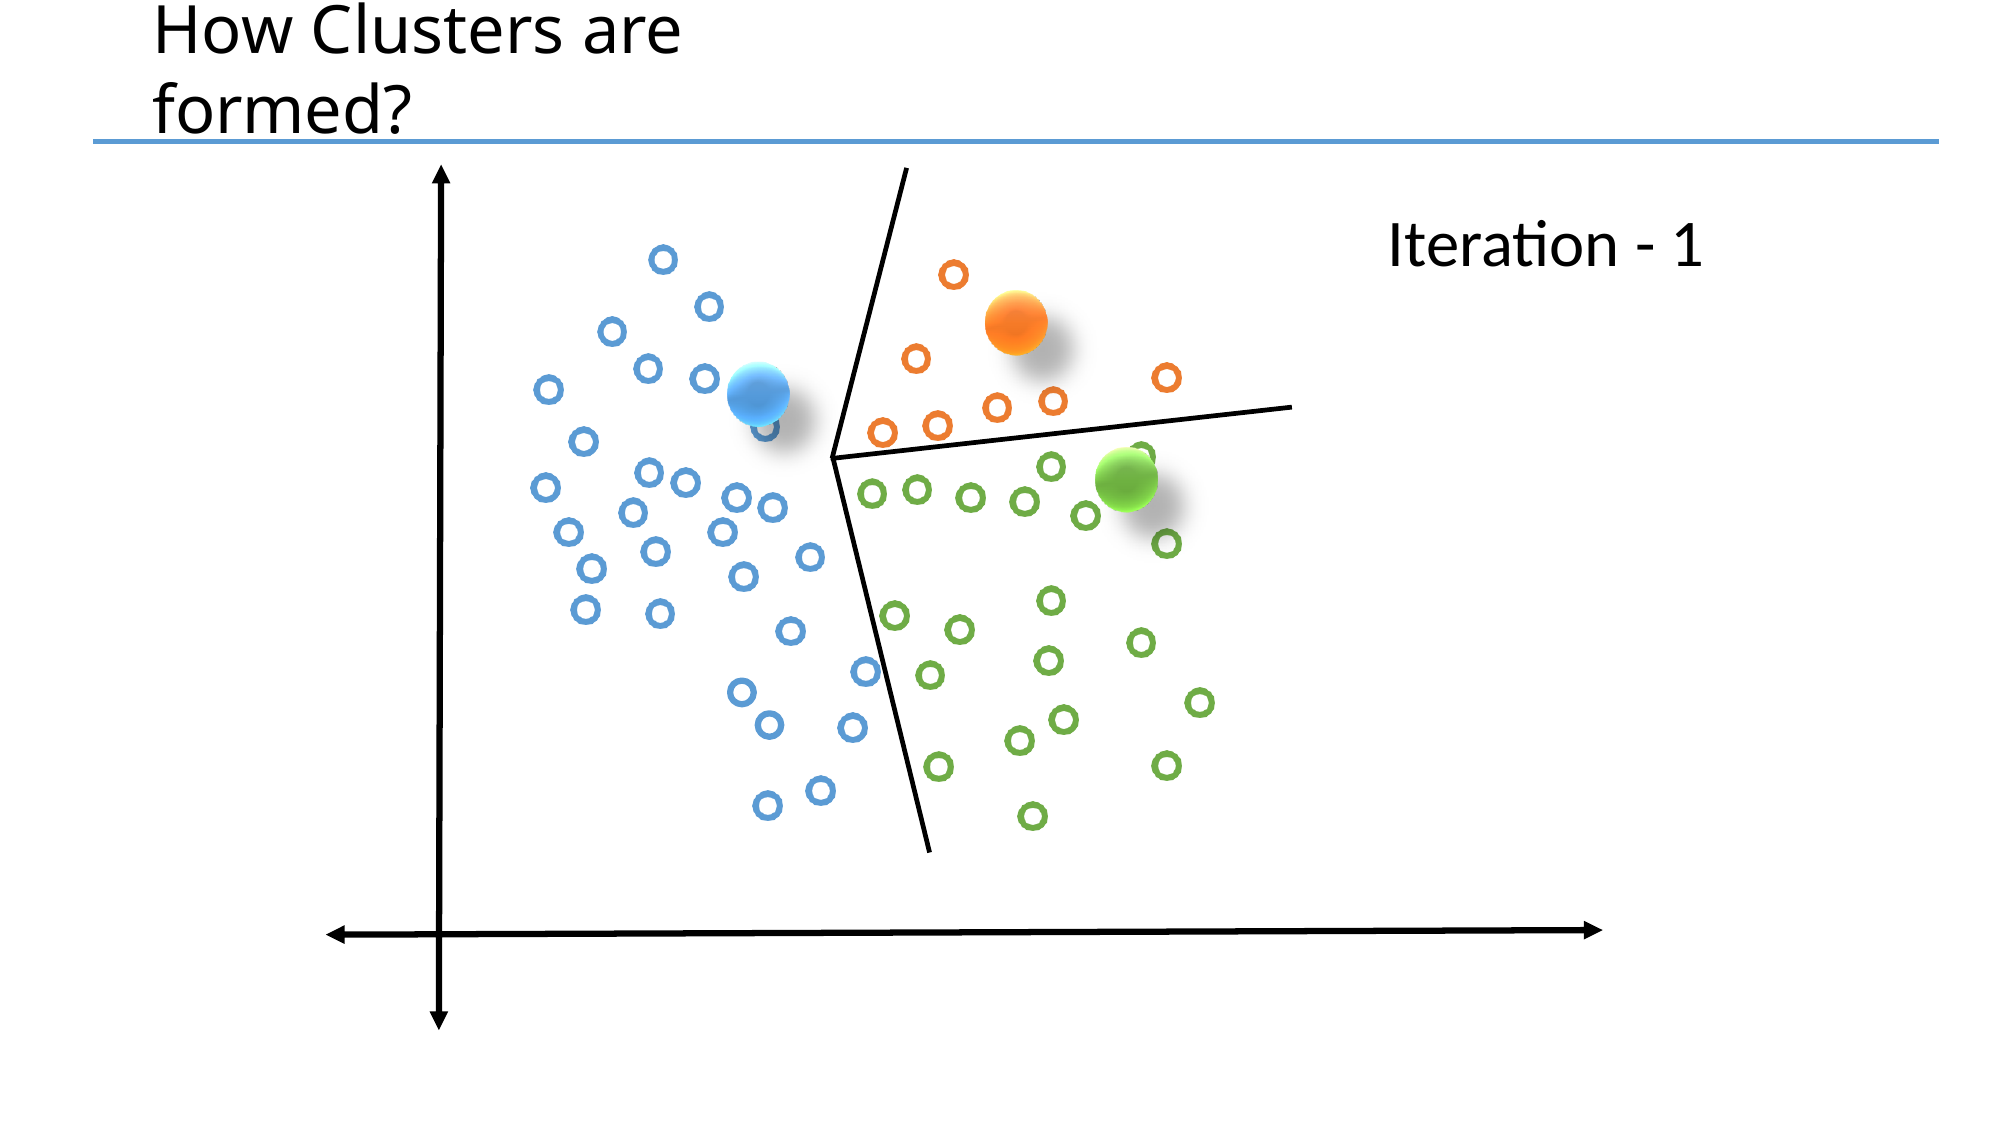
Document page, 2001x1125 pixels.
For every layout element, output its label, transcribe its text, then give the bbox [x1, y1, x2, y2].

title How Clusters are formed? [150, 0, 849, 138]
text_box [92, 141, 1940, 1031]
